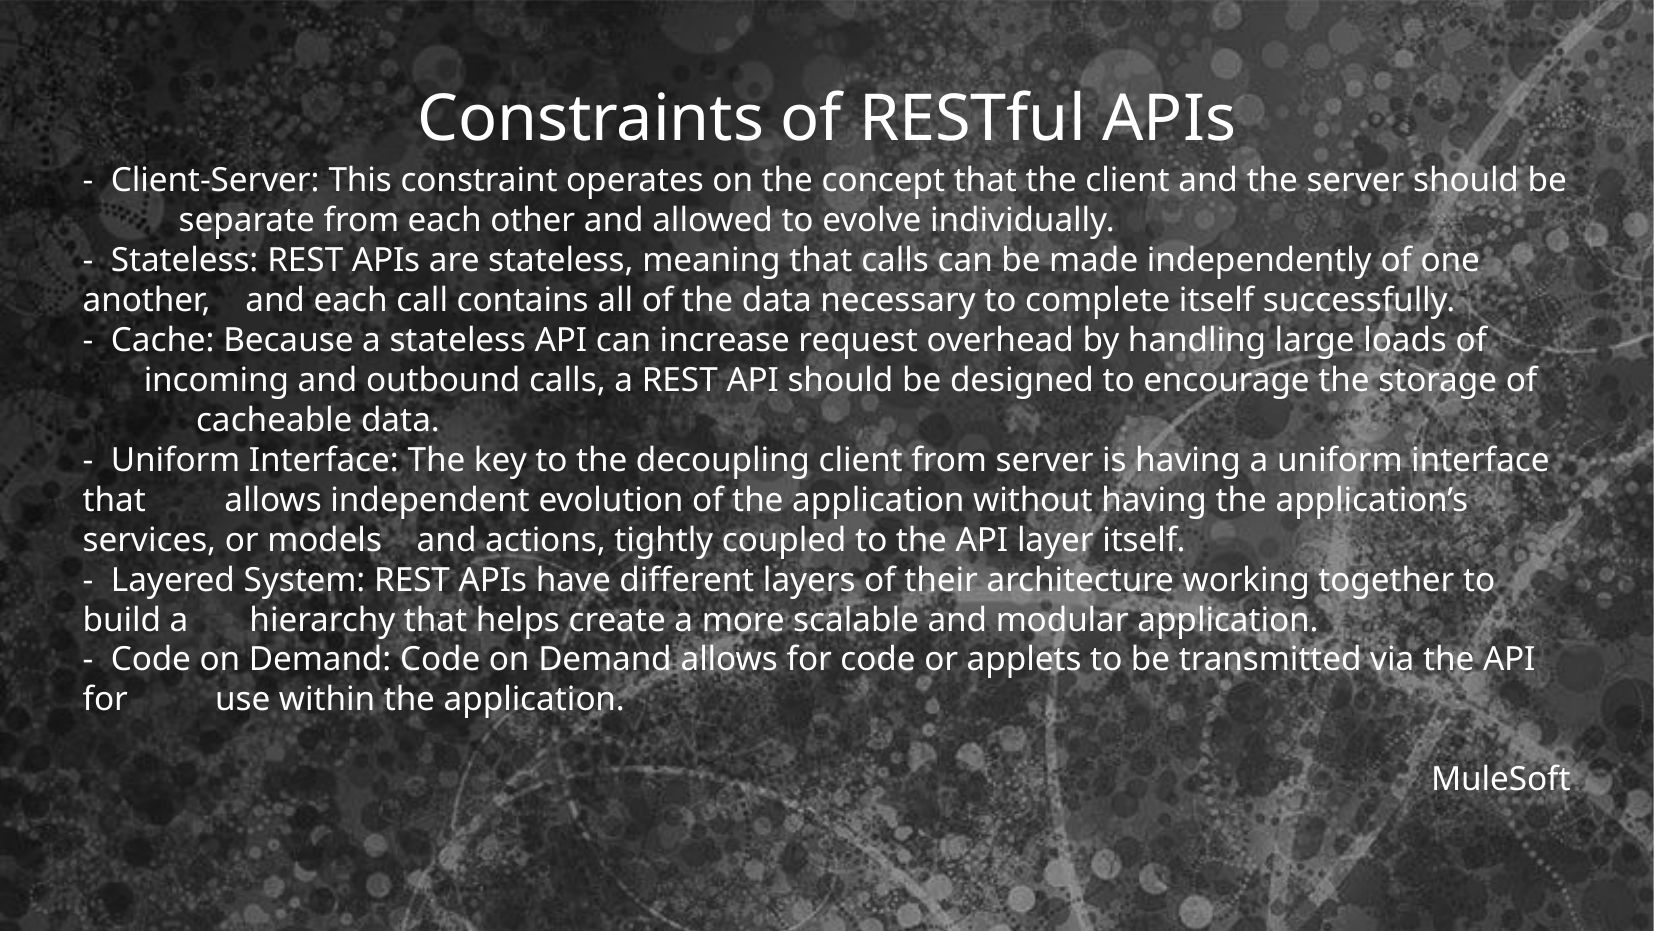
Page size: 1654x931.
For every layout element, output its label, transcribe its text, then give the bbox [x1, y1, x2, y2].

picture [0, 0, 1654, 931]
text_box Constraints of RESTful APIs [82, 37, 1571, 158]
text_box - Client-Server: This constraint operates on the concept that the client and the server should be separate from each other and allowed to evolve individually. - Stateless: REST APIs are stateless, meaning that calls can be made independently of one another, and each call contains all of the data necessary to complete itself successfully. - Cache: Because a stateless API can increase request overhead by handling large loads of incoming and outbound calls, a REST API should be designed to encourage the storage of cacheable data. - Uniform Interface: The key to the decoupling client from server is having a uniform interface that allows independent evolution of the application without having the application’s services, or models and actions, tightly coupled to the API layer itself. - Layered System: REST APIs have different layers of their architecture working together to build a hierarchy that helps create a more scalable and modular application. - Code on Demand: Code on Demand allows for code or applets to be transmitted via the API for use within the application. MuleSoft [82, 158, 1571, 931]
